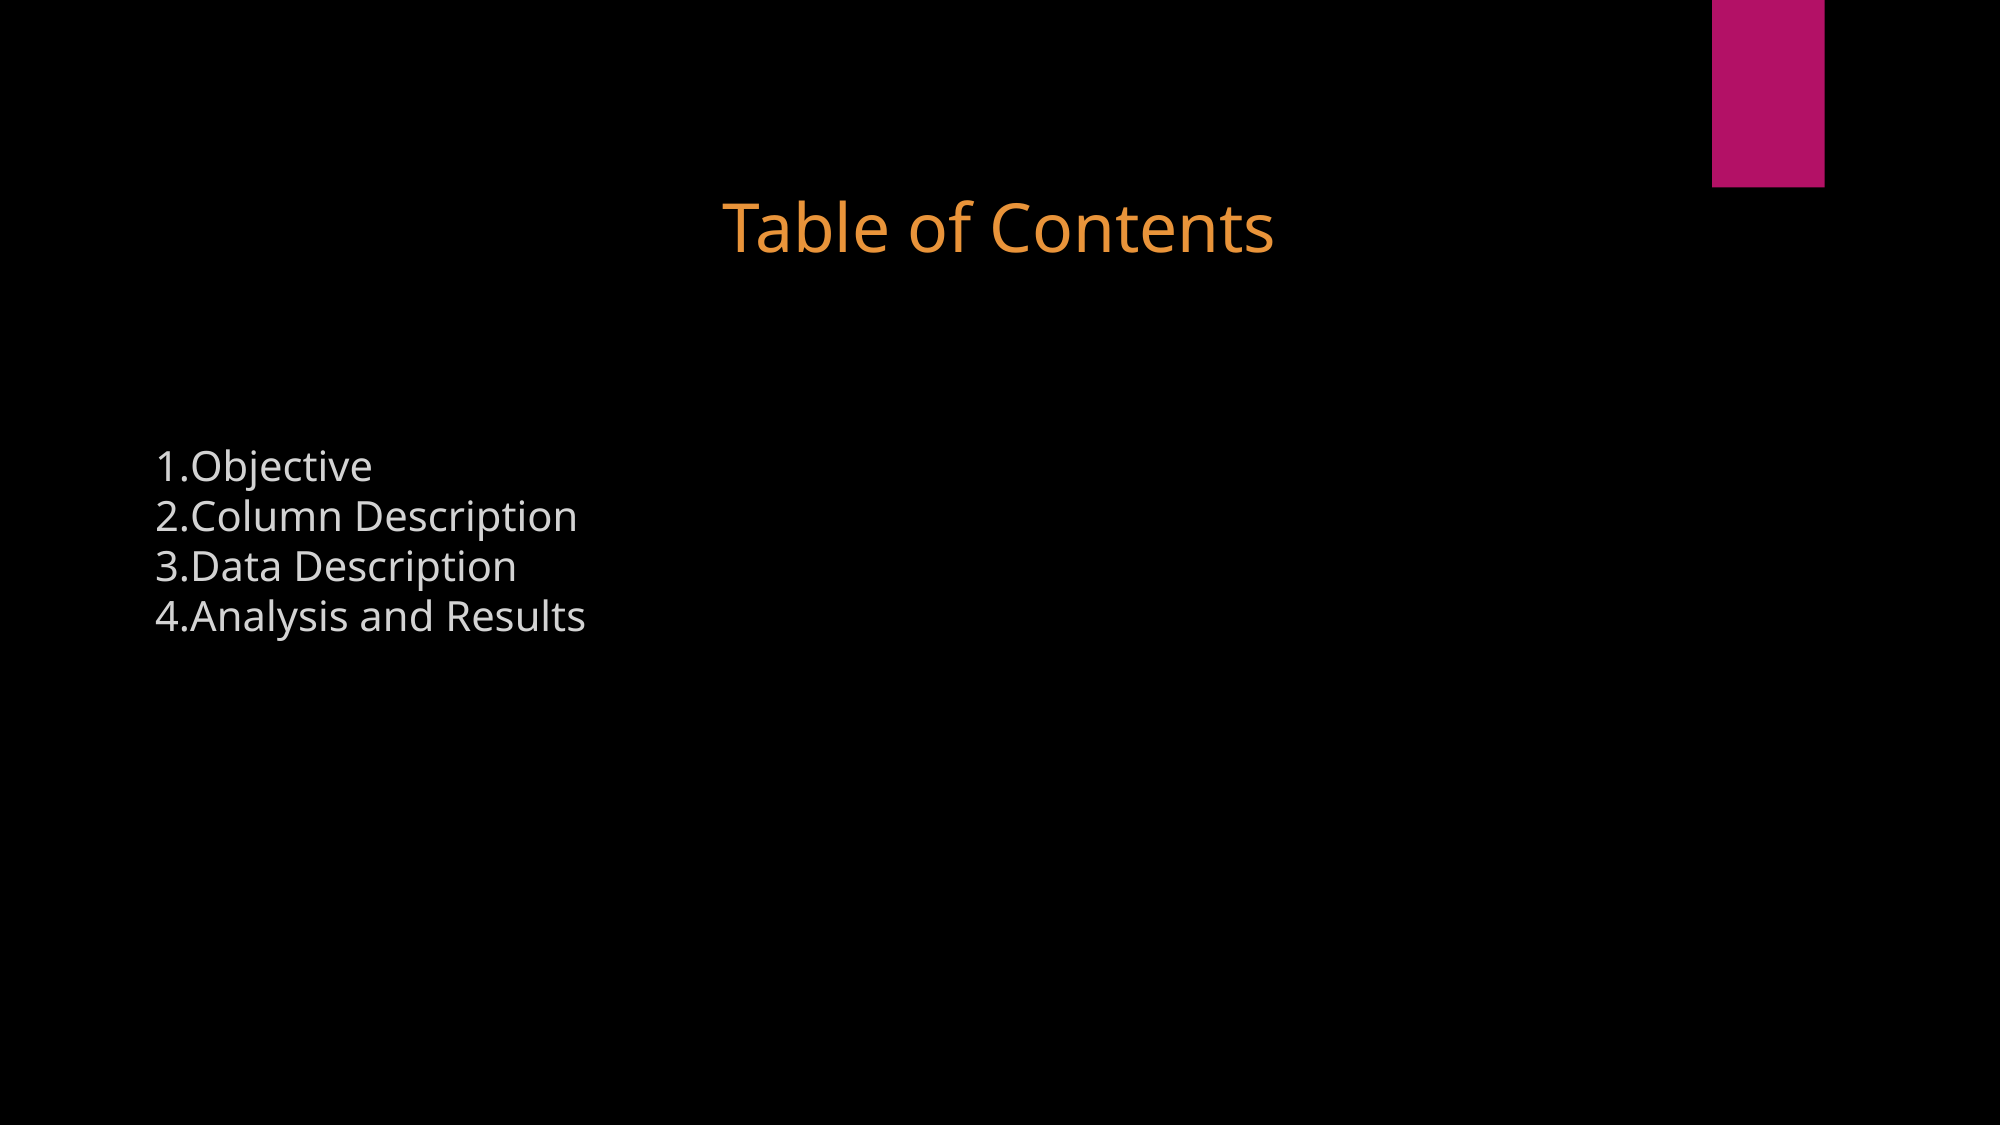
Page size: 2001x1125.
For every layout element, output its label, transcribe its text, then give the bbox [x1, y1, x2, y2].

text_box Objective Column Description Data Description Analysis and Results [140, 432, 640, 648]
title Table of Contents [482, 178, 1518, 277]
